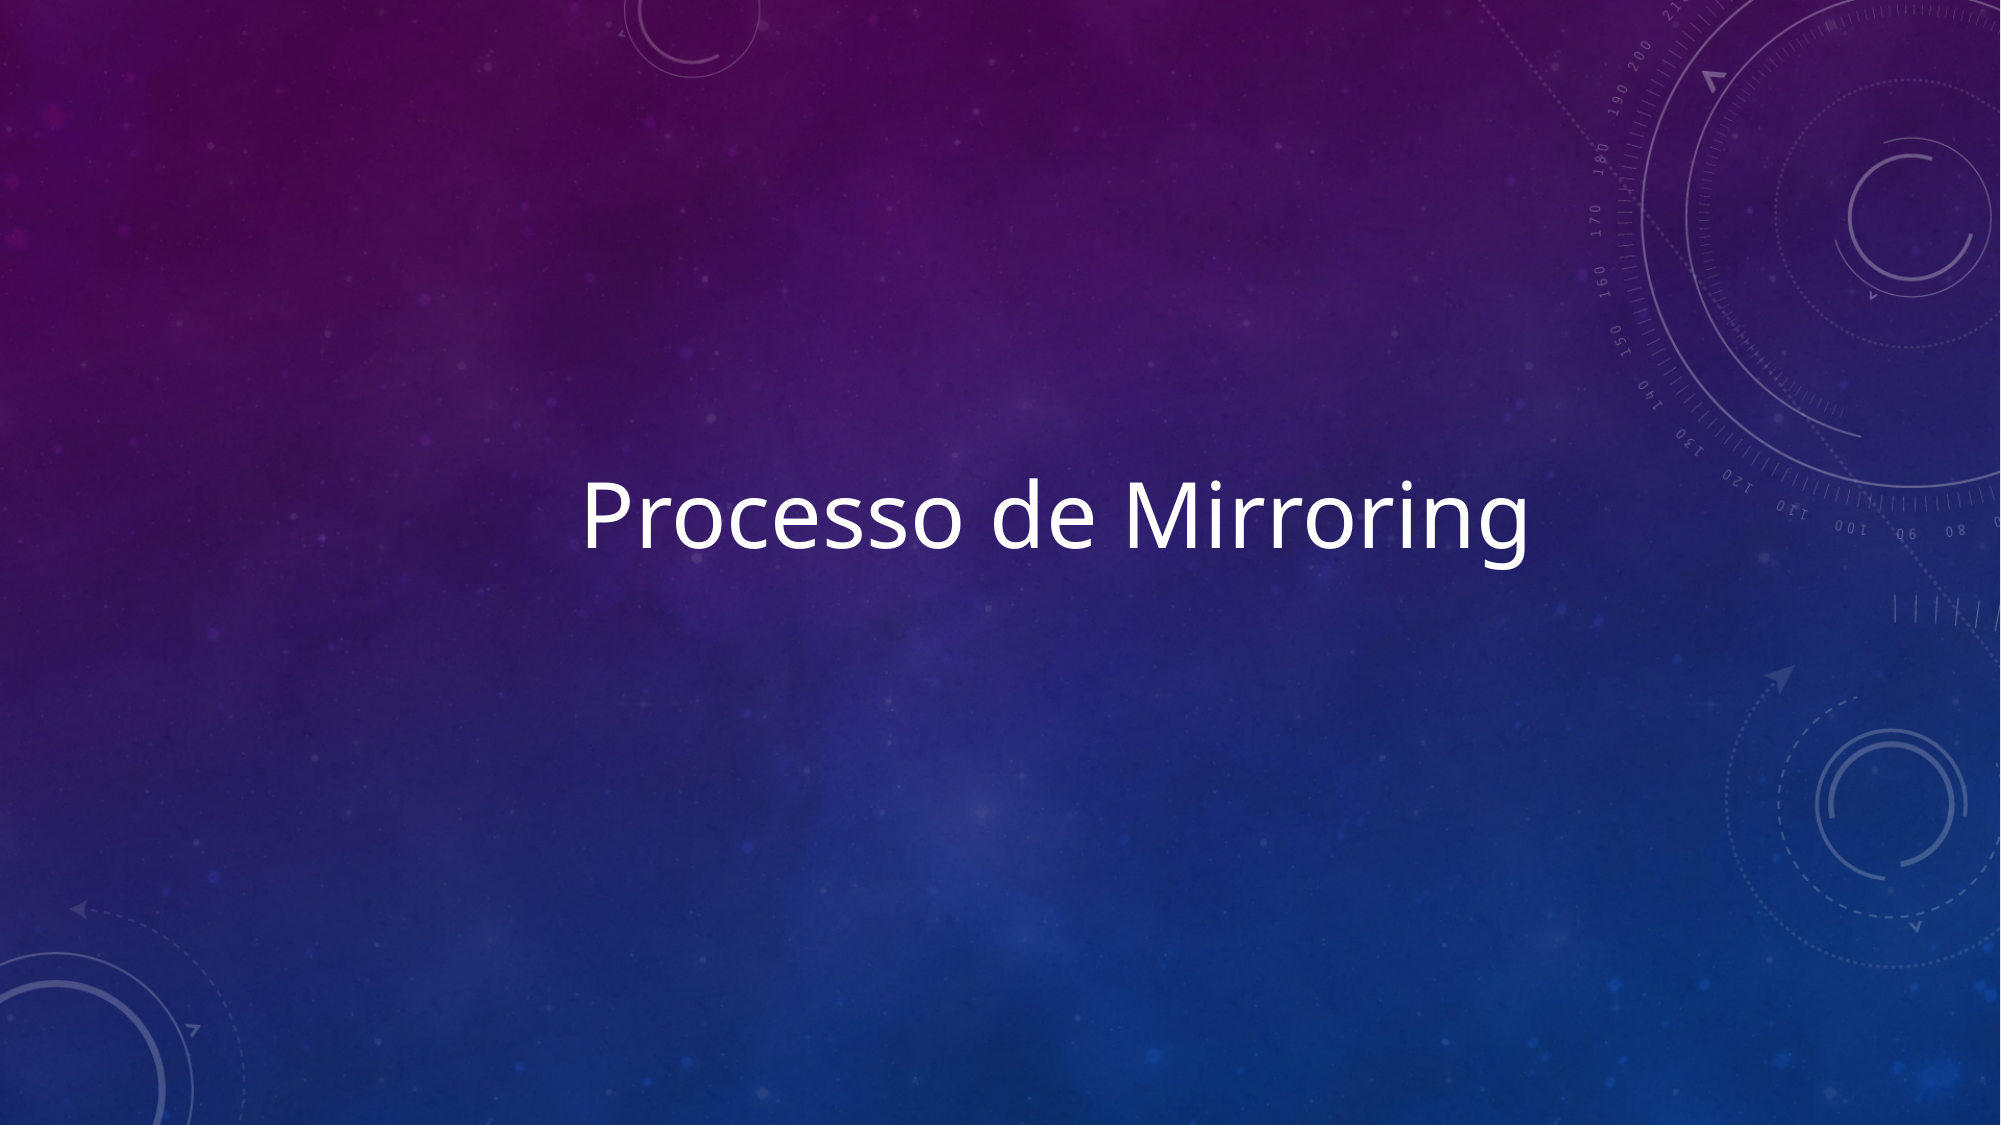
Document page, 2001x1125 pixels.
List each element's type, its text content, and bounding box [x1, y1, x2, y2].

text_box Processo de Mirroring [455, 461, 1659, 739]
picture [0, 0, 2001, 1125]
